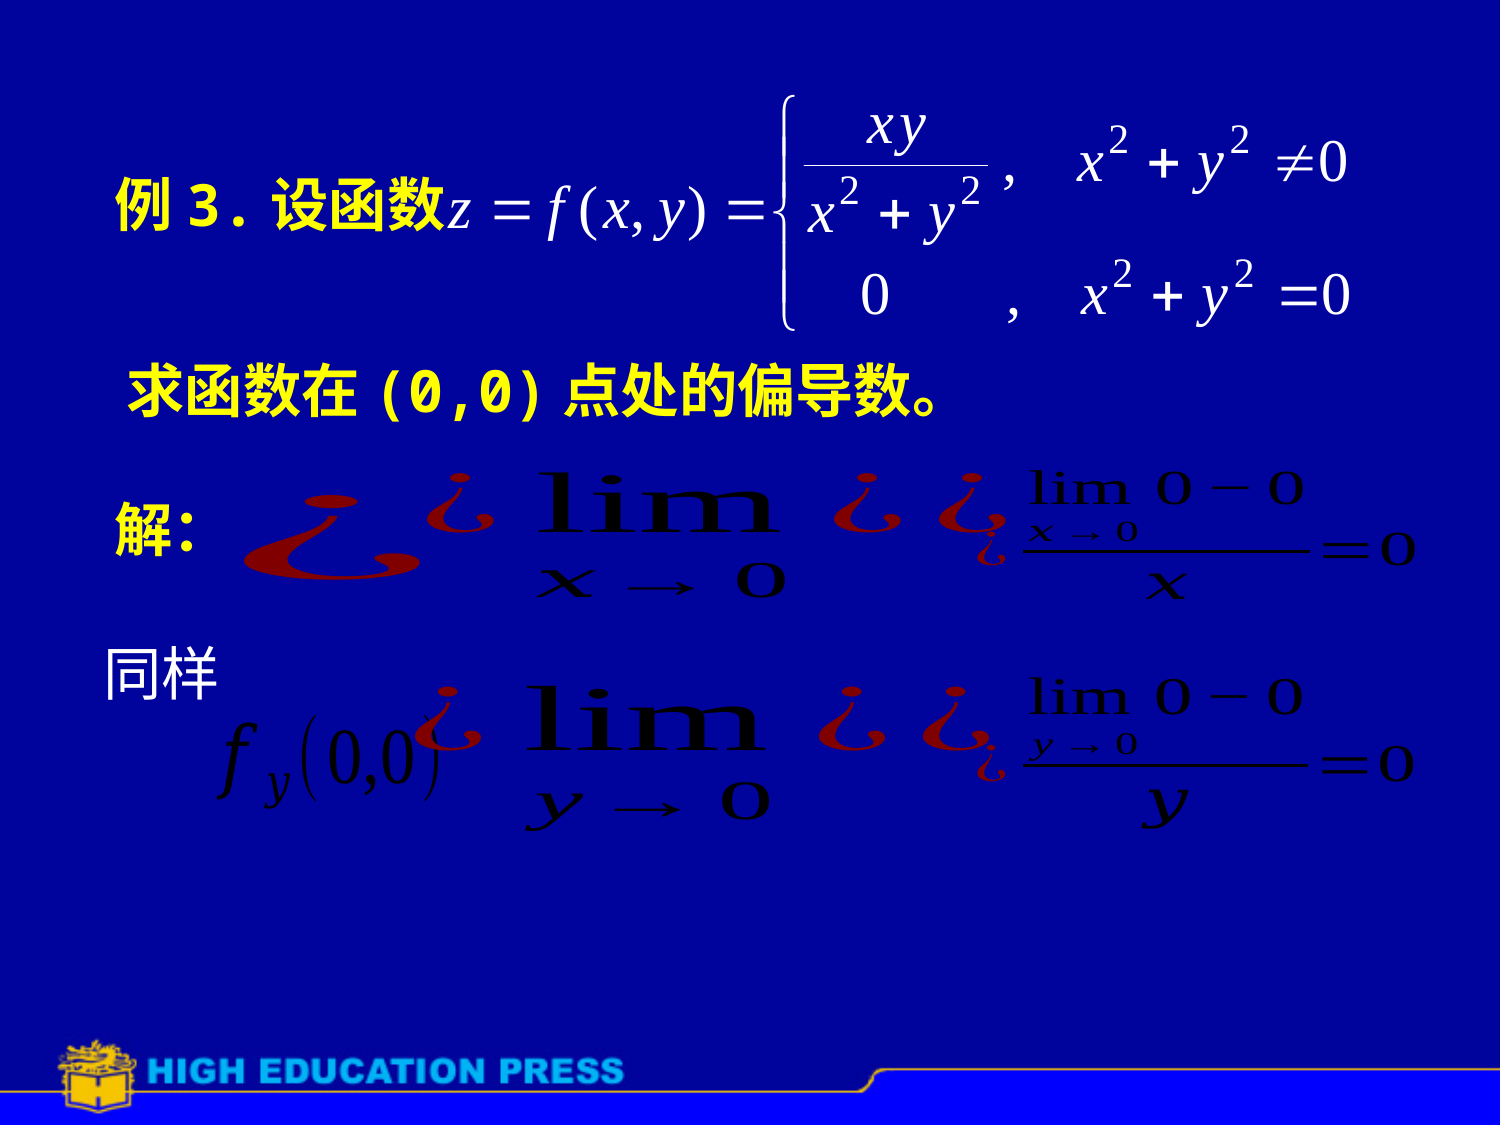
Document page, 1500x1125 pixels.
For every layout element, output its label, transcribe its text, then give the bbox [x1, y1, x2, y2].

text_box 求函数在(0,0)点处的偏导数。 [112, 346, 1176, 432]
picture [0, 0, 1500, 1125]
text_box 解： [99, 485, 288, 571]
text_box 同样 [88, 621, 296, 722]
text_box 例3.设函数 [99, 160, 437, 246]
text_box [442, 89, 1353, 334]
